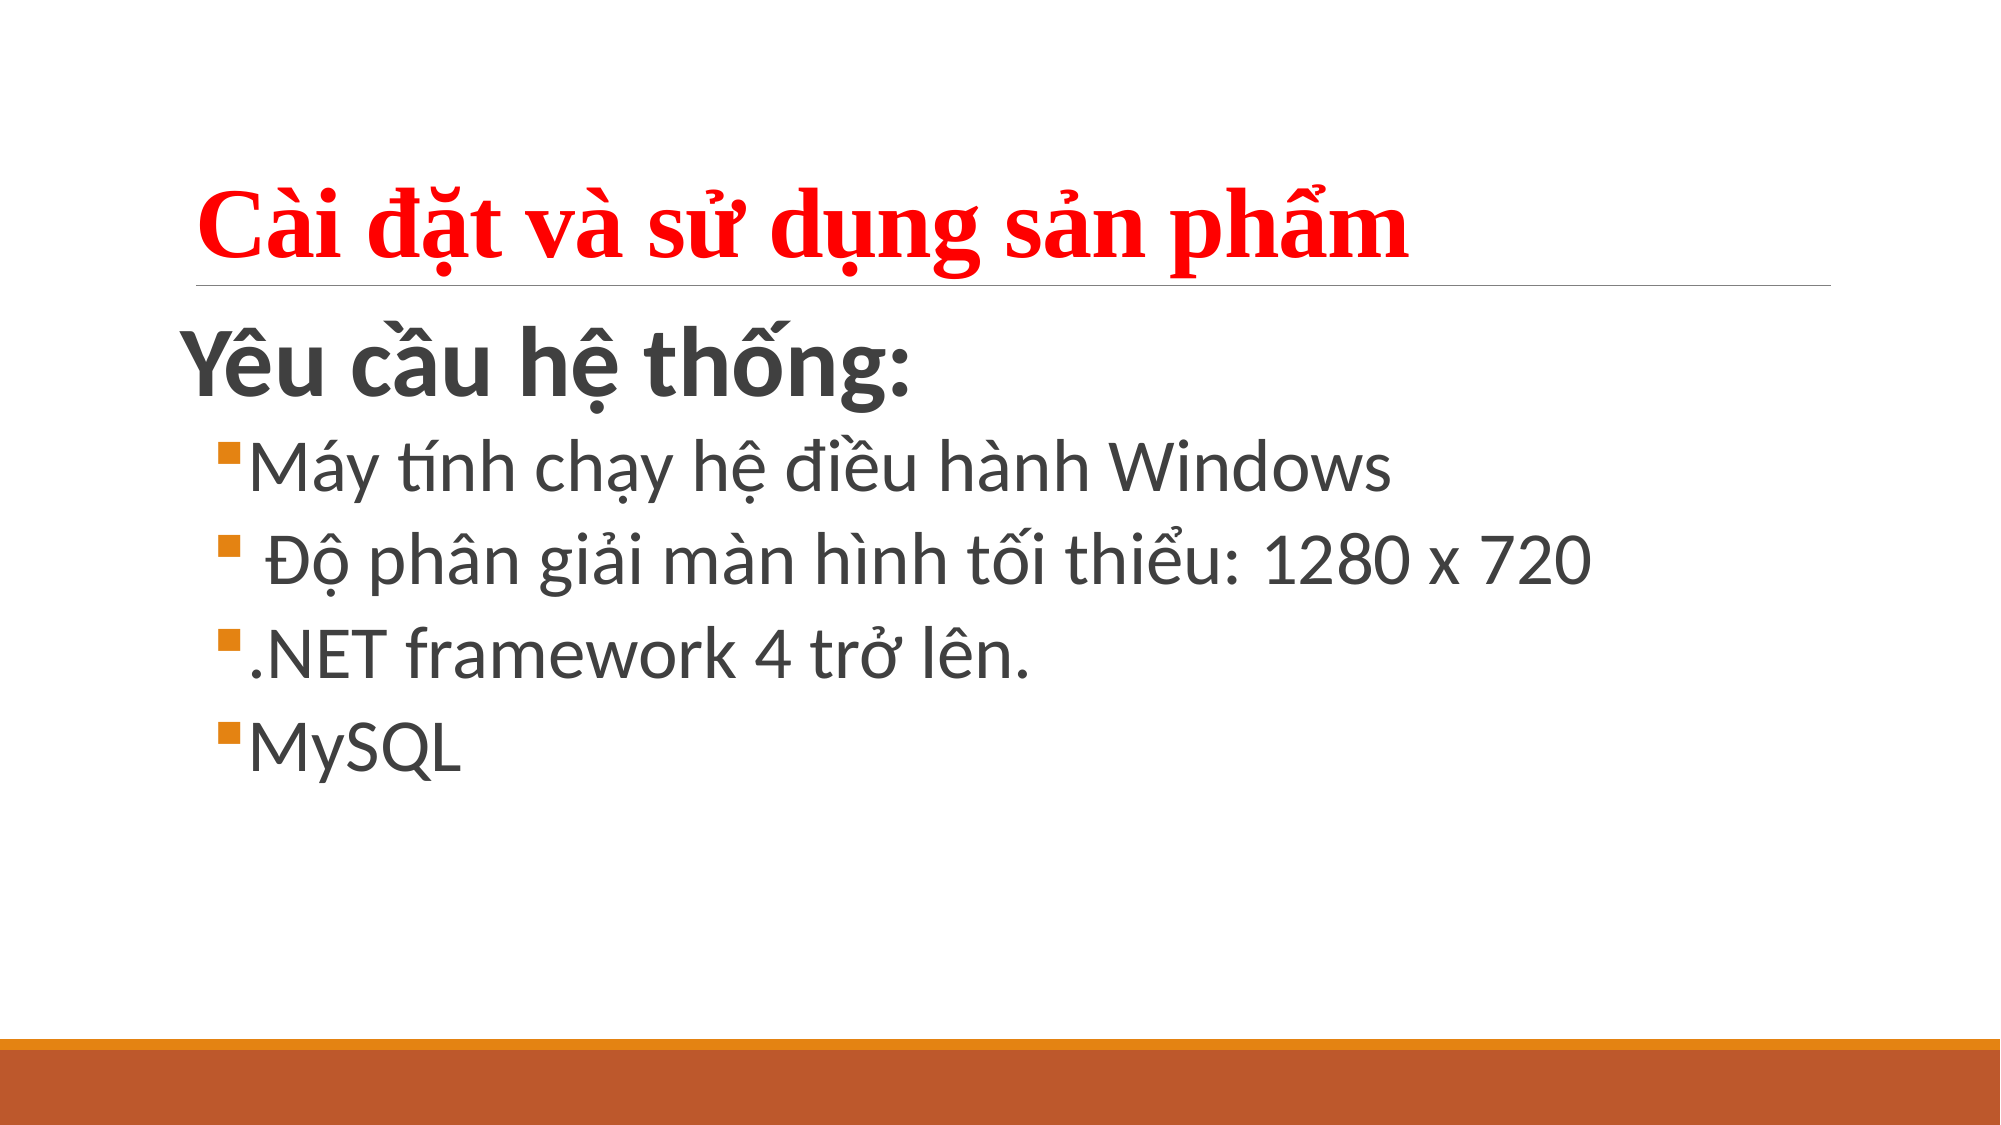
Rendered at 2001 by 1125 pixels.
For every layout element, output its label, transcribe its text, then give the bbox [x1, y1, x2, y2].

title Cài đặt và sử dụng sản phẩm [180, 47, 1830, 285]
list Yêu cầu hệ thống: Máy tính chạy hệ điều hành Windows Độ phân giải màn hình tối thiểu: 1280 x 720 .NET framework 4 trở lên. MySQL [180, 302, 1830, 963]
